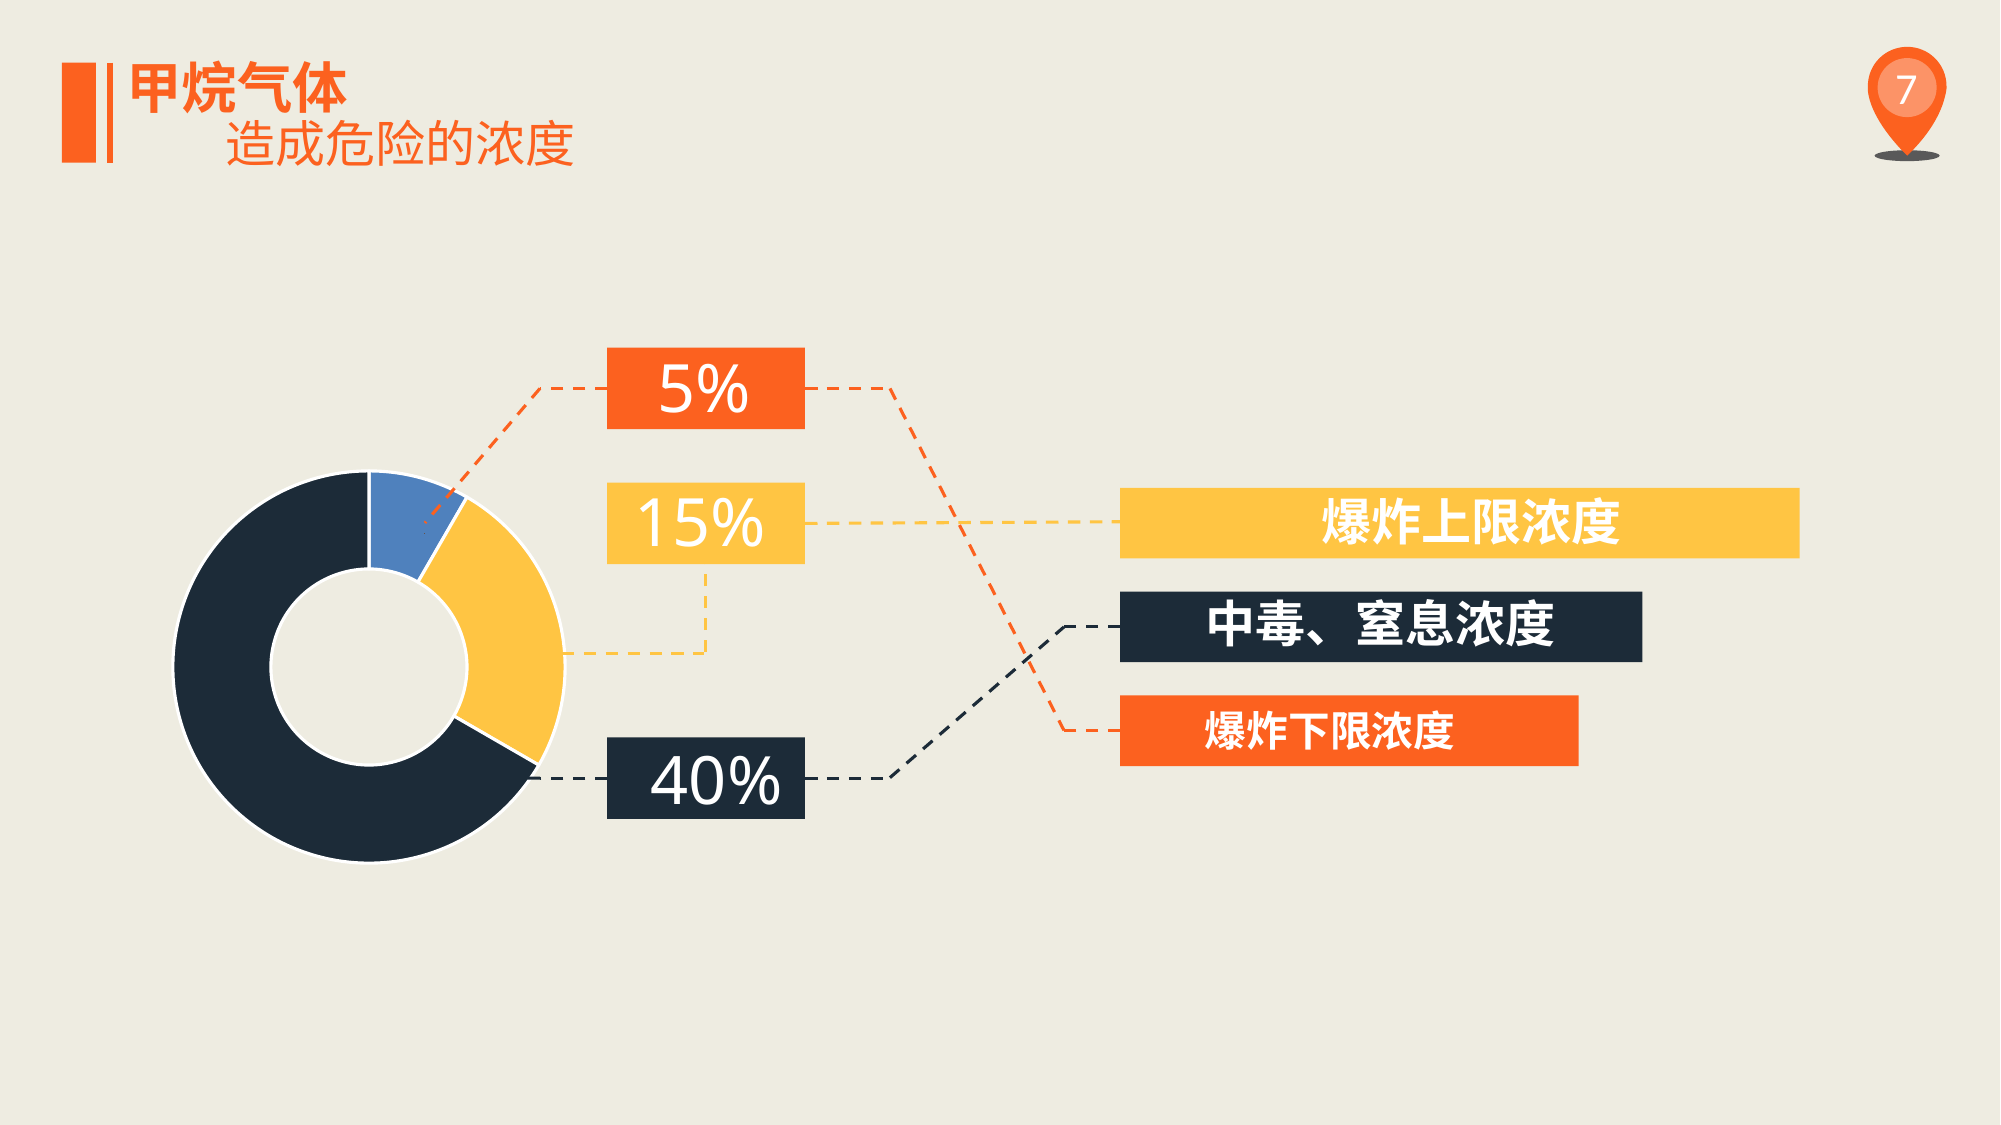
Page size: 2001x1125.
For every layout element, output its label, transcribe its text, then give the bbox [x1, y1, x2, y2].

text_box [164, 337, 1800, 872]
text_box [60, 61, 98, 165]
text_box 造成危险的浓度 [210, 104, 591, 180]
slide_number 7 [1673, 57, 2000, 118]
text_box 甲烷气体 [111, 45, 364, 128]
